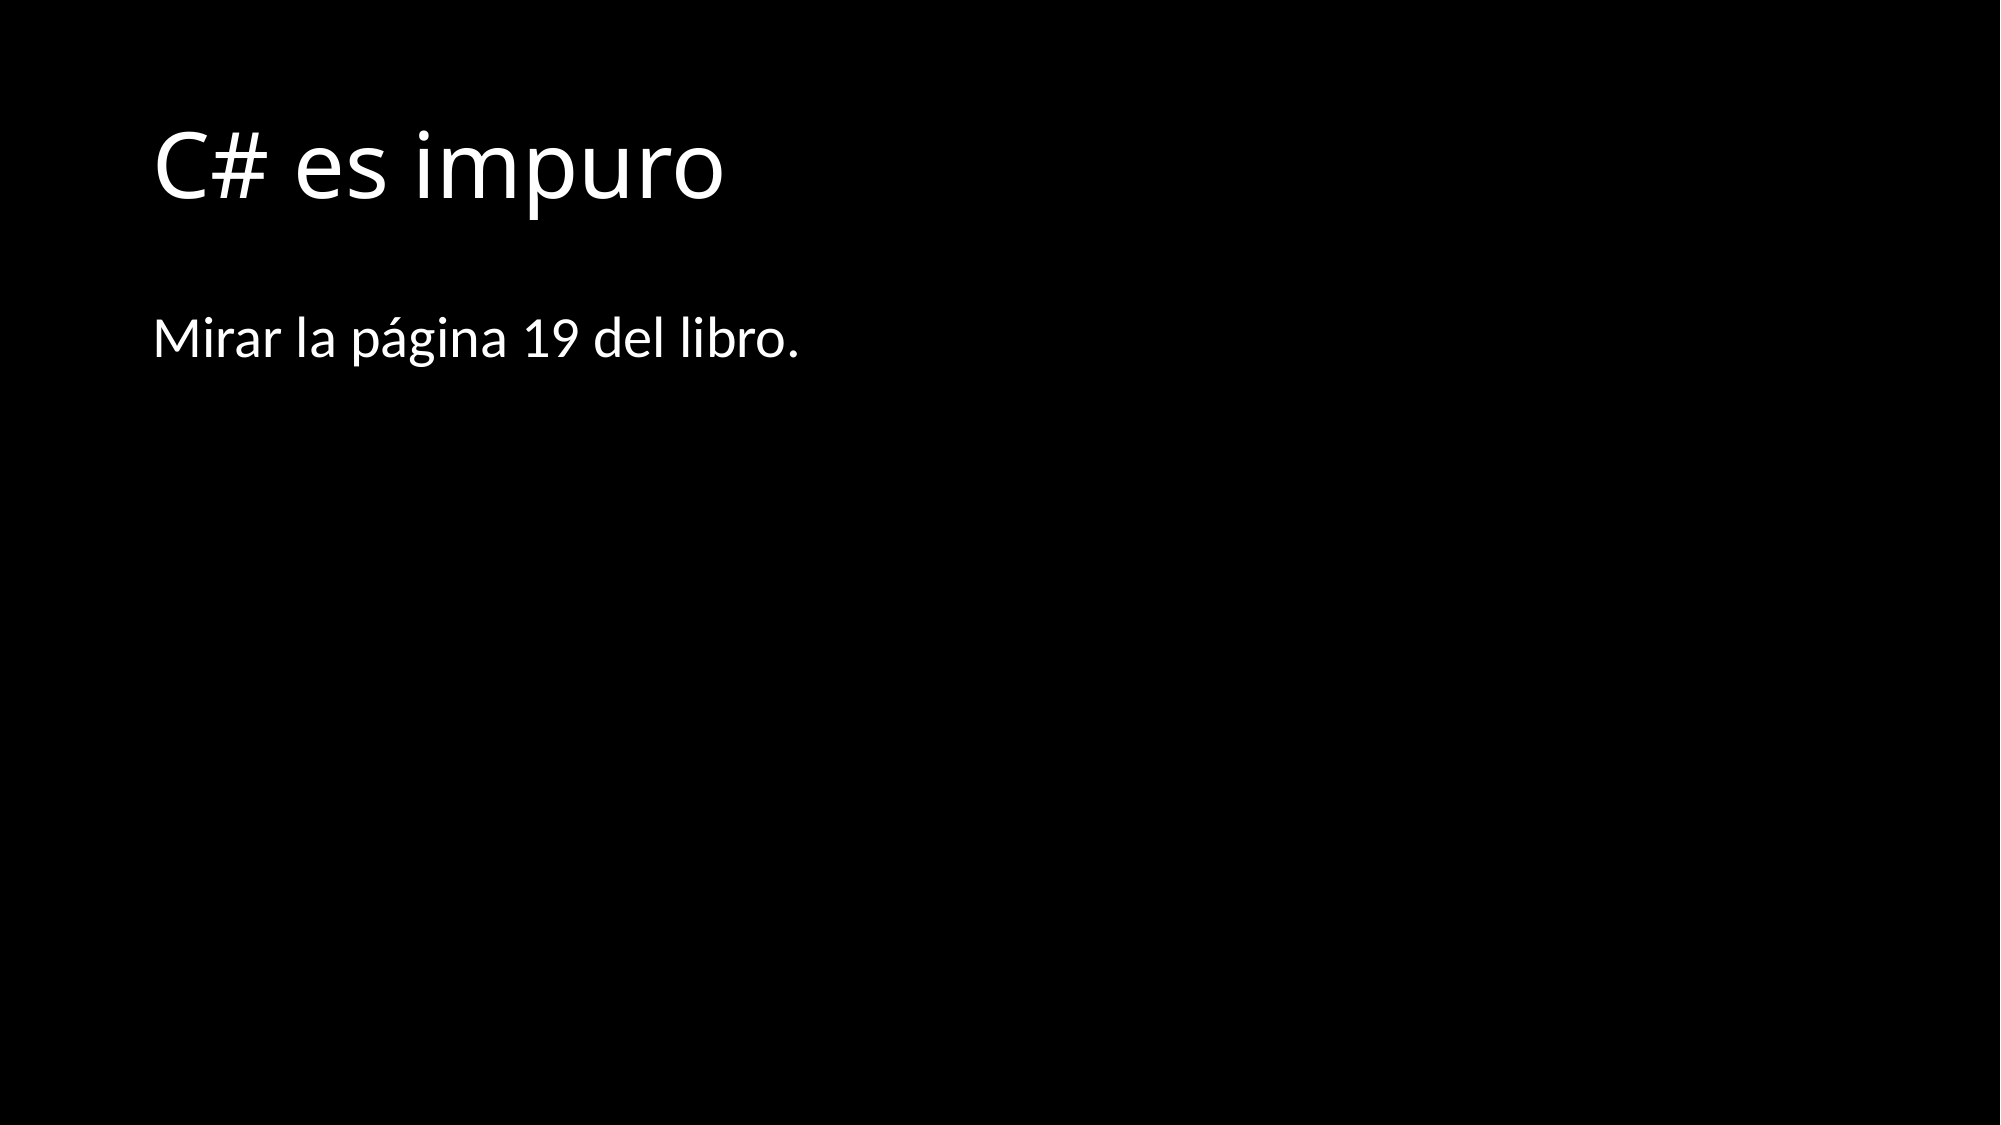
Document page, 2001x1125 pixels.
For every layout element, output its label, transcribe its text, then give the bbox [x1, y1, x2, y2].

title C# es impuro [137, 59, 1863, 278]
list Mirar la página 19 del libro. [137, 299, 1863, 1014]
